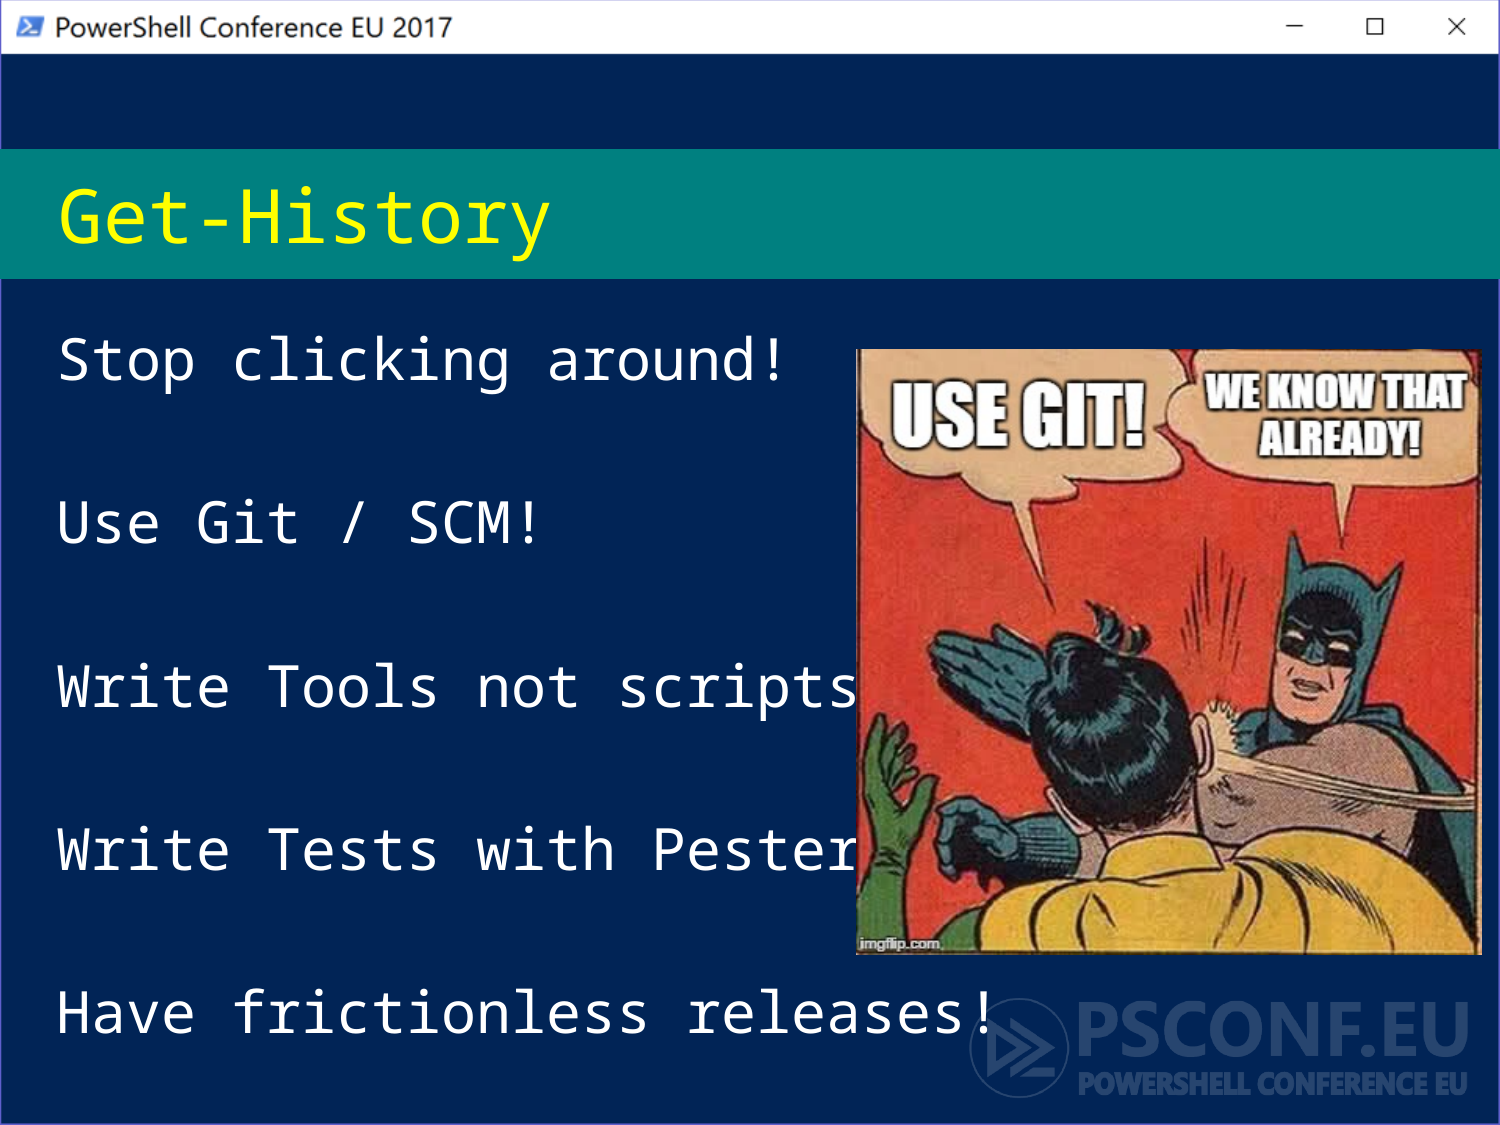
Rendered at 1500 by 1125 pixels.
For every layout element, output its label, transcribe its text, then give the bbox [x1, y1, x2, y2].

picture [0, 279, 1500, 1125]
list Stop clicking around! Use Git / SCM! Write Tools not scripts! Write Tests with Pester! Have frictionless releases! [41, 314, 1459, 1071]
picture [0, 0, 1500, 149]
title Get-History [0, 149, 1500, 279]
